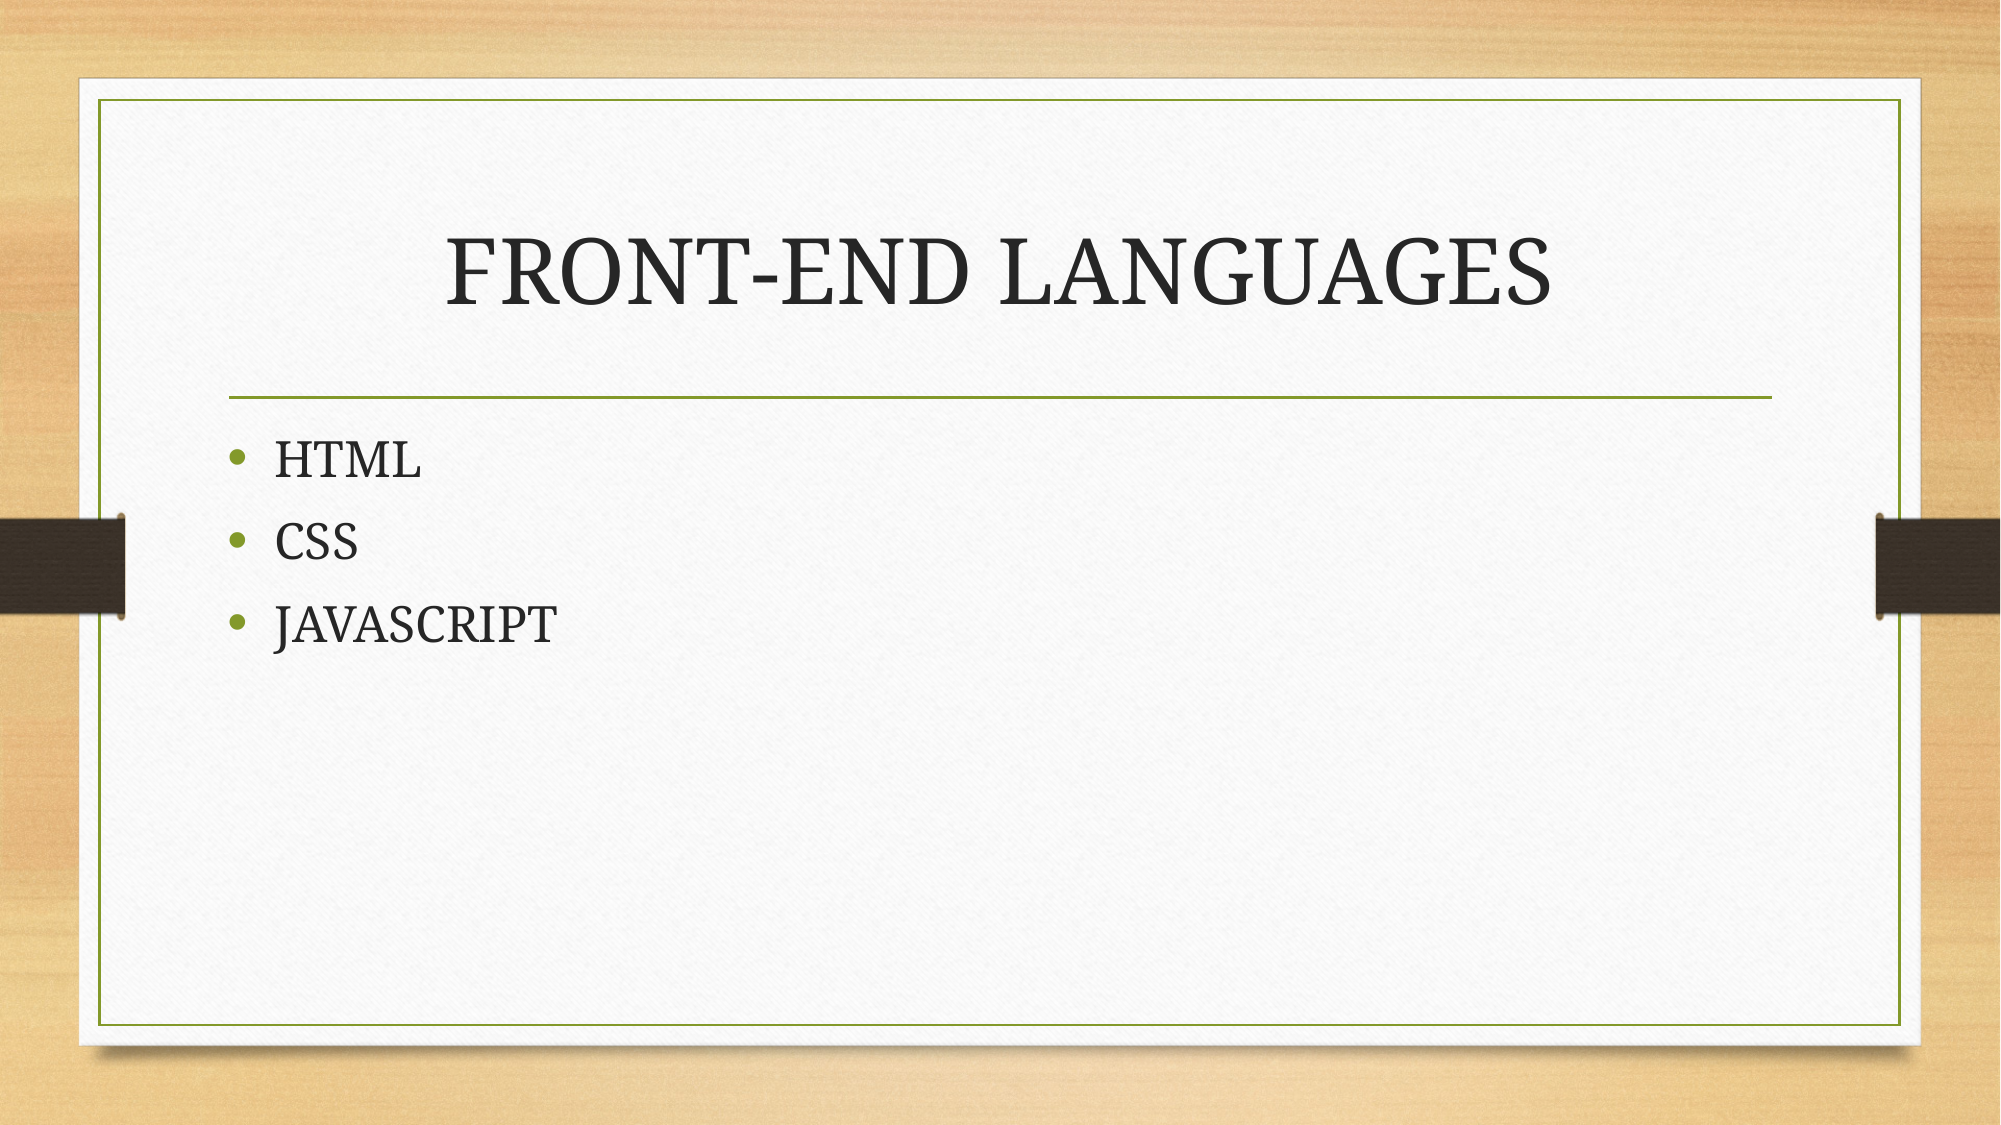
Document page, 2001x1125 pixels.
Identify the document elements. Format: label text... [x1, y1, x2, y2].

picture [0, 0, 2001, 1125]
list HTML CSS JAVASCRIPT [212, 419, 1788, 964]
title FRONT-END LANGUAGES [212, 161, 1788, 375]
